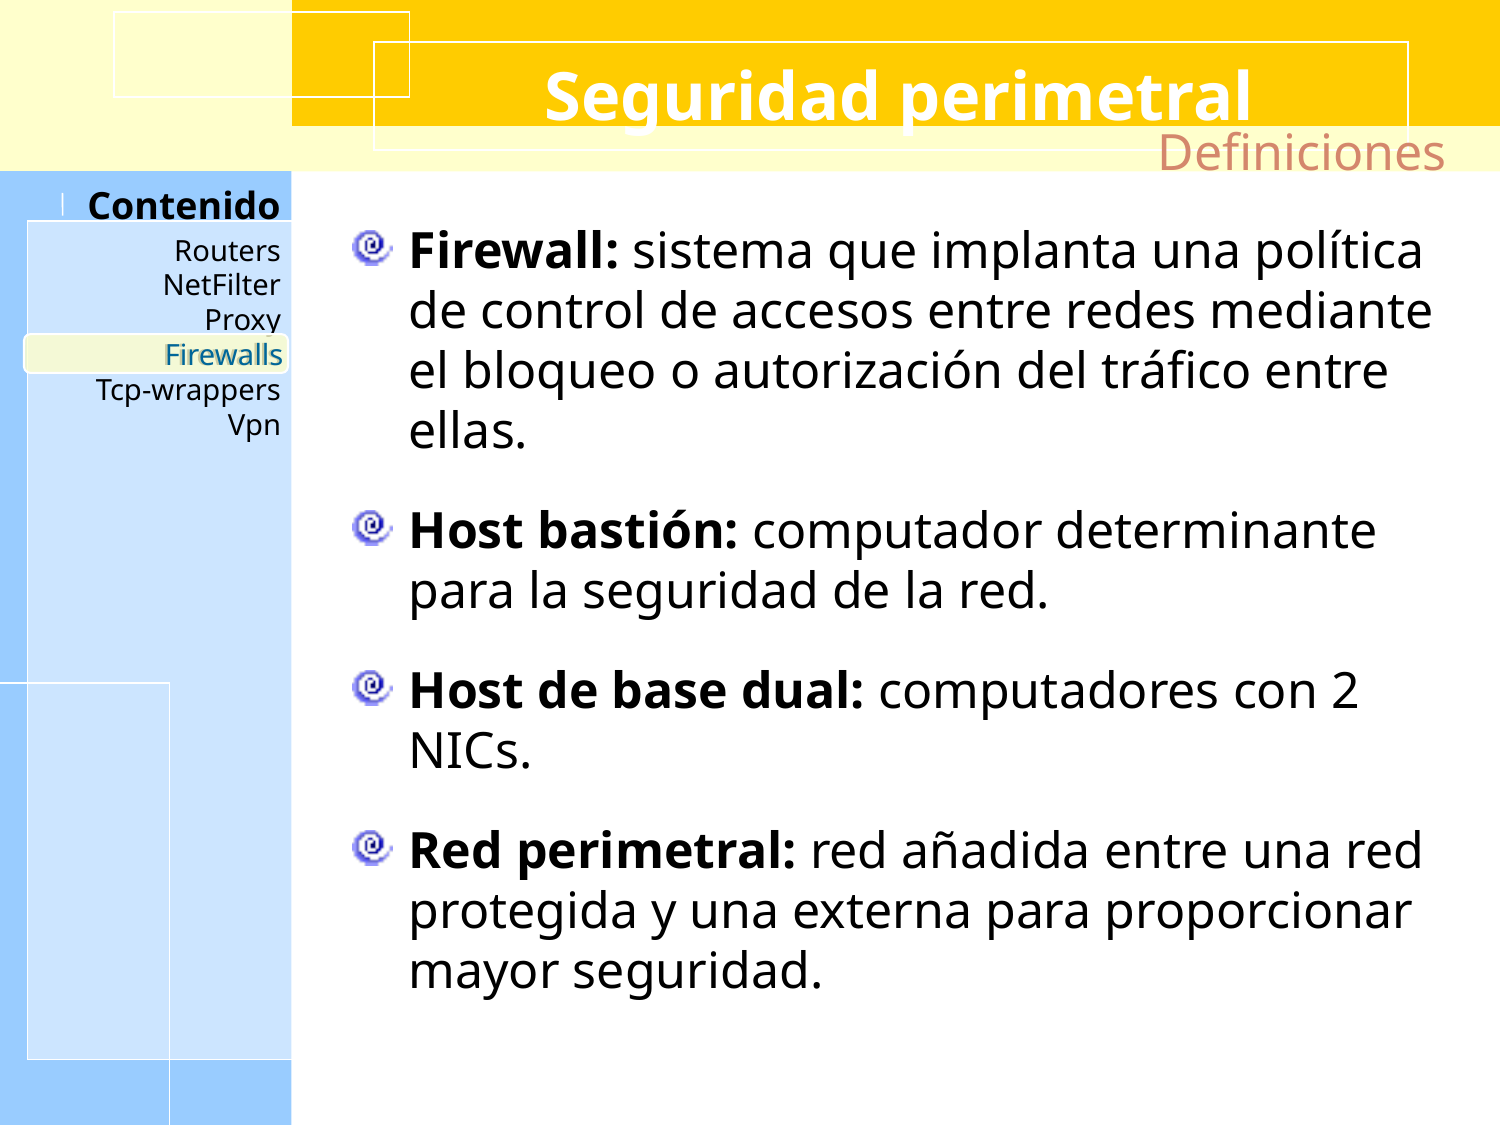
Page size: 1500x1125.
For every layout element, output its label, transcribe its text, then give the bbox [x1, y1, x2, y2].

picture [352, 830, 393, 866]
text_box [22, 328, 299, 379]
list Firewall: sistema que implanta una política de control de accesos entre redes mediante el bloqueo o autorización del tráfico entre ellas. Host bastión: computador determinante para la seguridad de la red. Host de base dual: computadores con 2 NICs. Red perimetral: red añadida entre una red protegida y una externa para proporcionar mayor seguridad. [337, 210, 1472, 1125]
title Seguridad perimetral [311, 33, 1488, 154]
text_box Definiciones [292, 113, 1462, 199]
picture [352, 510, 393, 546]
picture [352, 670, 393, 706]
picture [352, 230, 393, 266]
